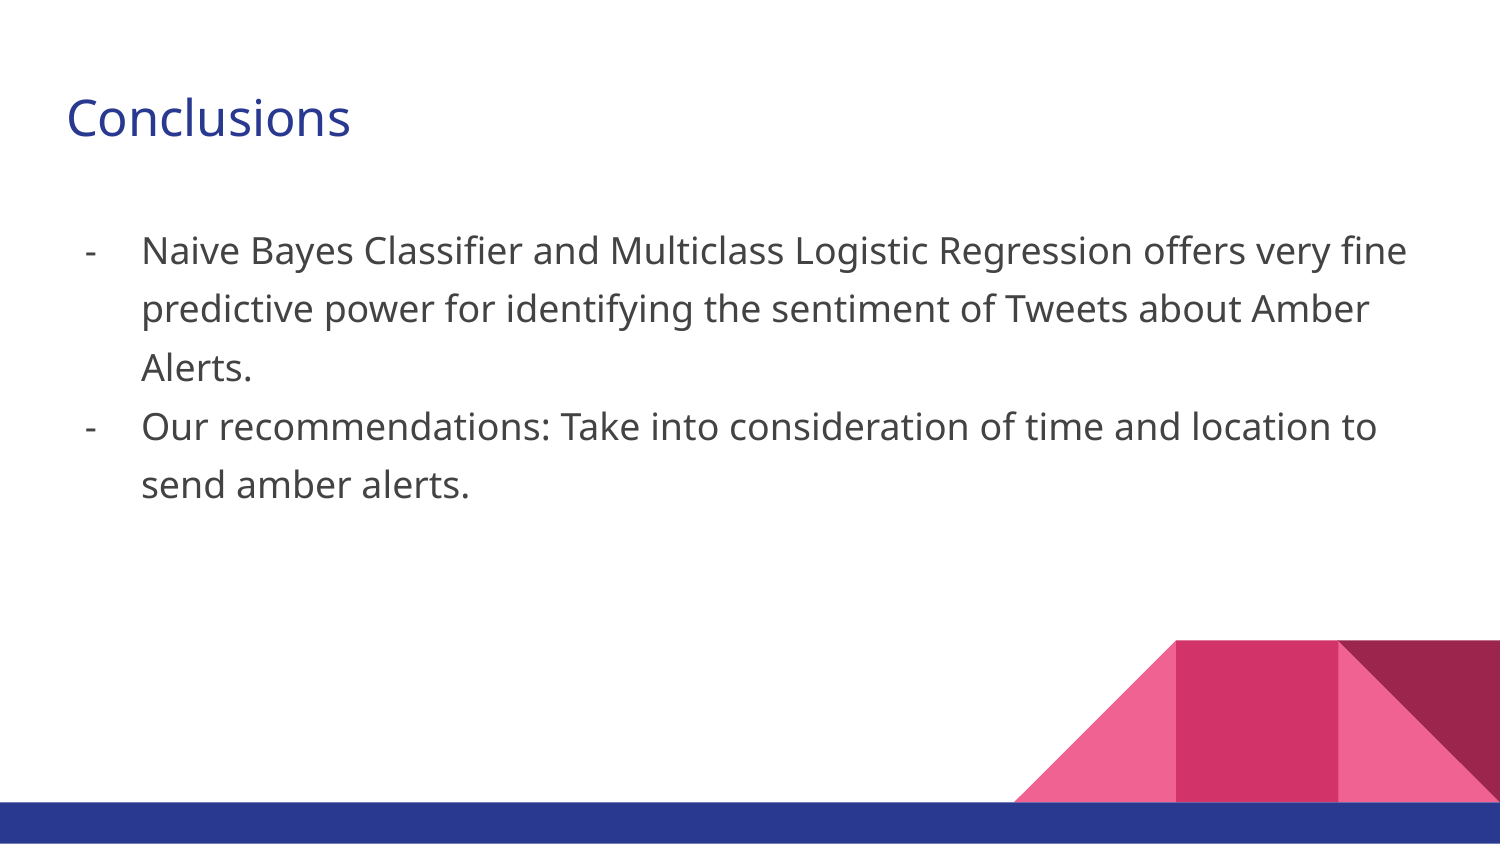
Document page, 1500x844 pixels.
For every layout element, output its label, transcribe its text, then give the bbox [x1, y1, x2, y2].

list Naive Bayes Classifier and Multiclass Logistic Regression offers very fine predictive power for identifying the sentiment of Tweets about Amber Alerts. Our recommendations: Take into consideration of time and location to send amber alerts. [51, 201, 1449, 750]
title Conclusions [51, 67, 1449, 167]
